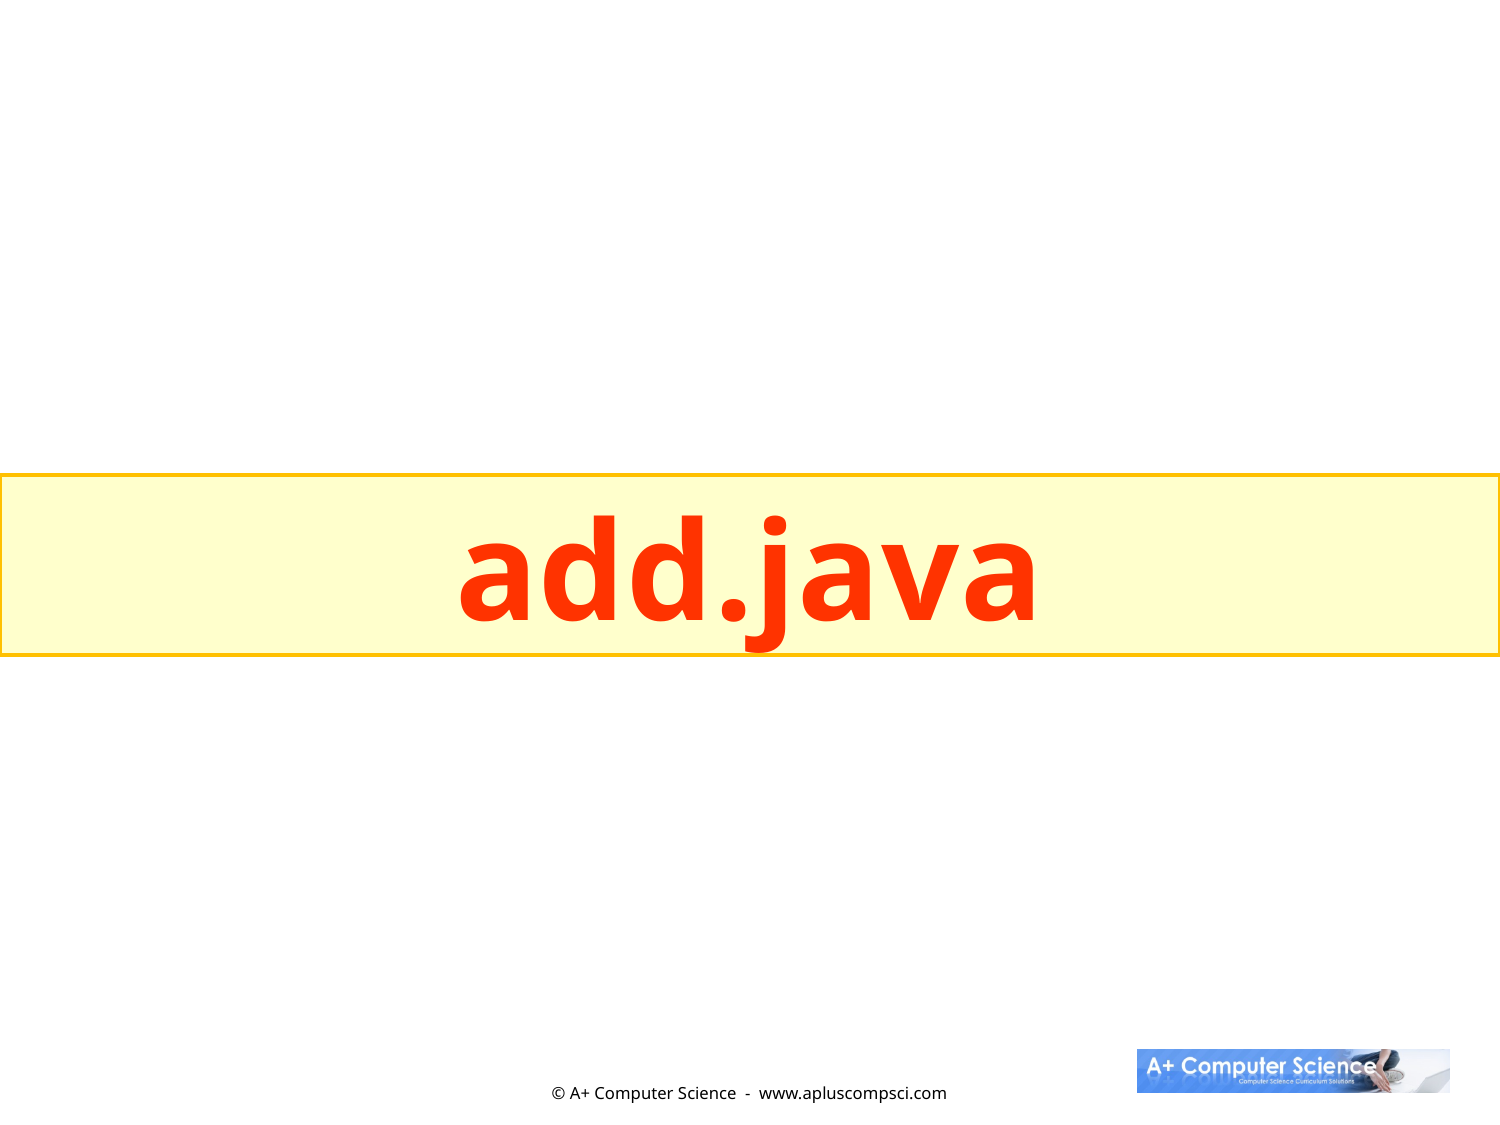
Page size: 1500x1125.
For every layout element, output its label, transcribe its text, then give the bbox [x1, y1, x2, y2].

text_box add.java [0, 474, 1500, 655]
footer © A+ Computer Science - www.apluscompsci.com [512, 1024, 988, 1101]
picture [1137, 1049, 1450, 1093]
